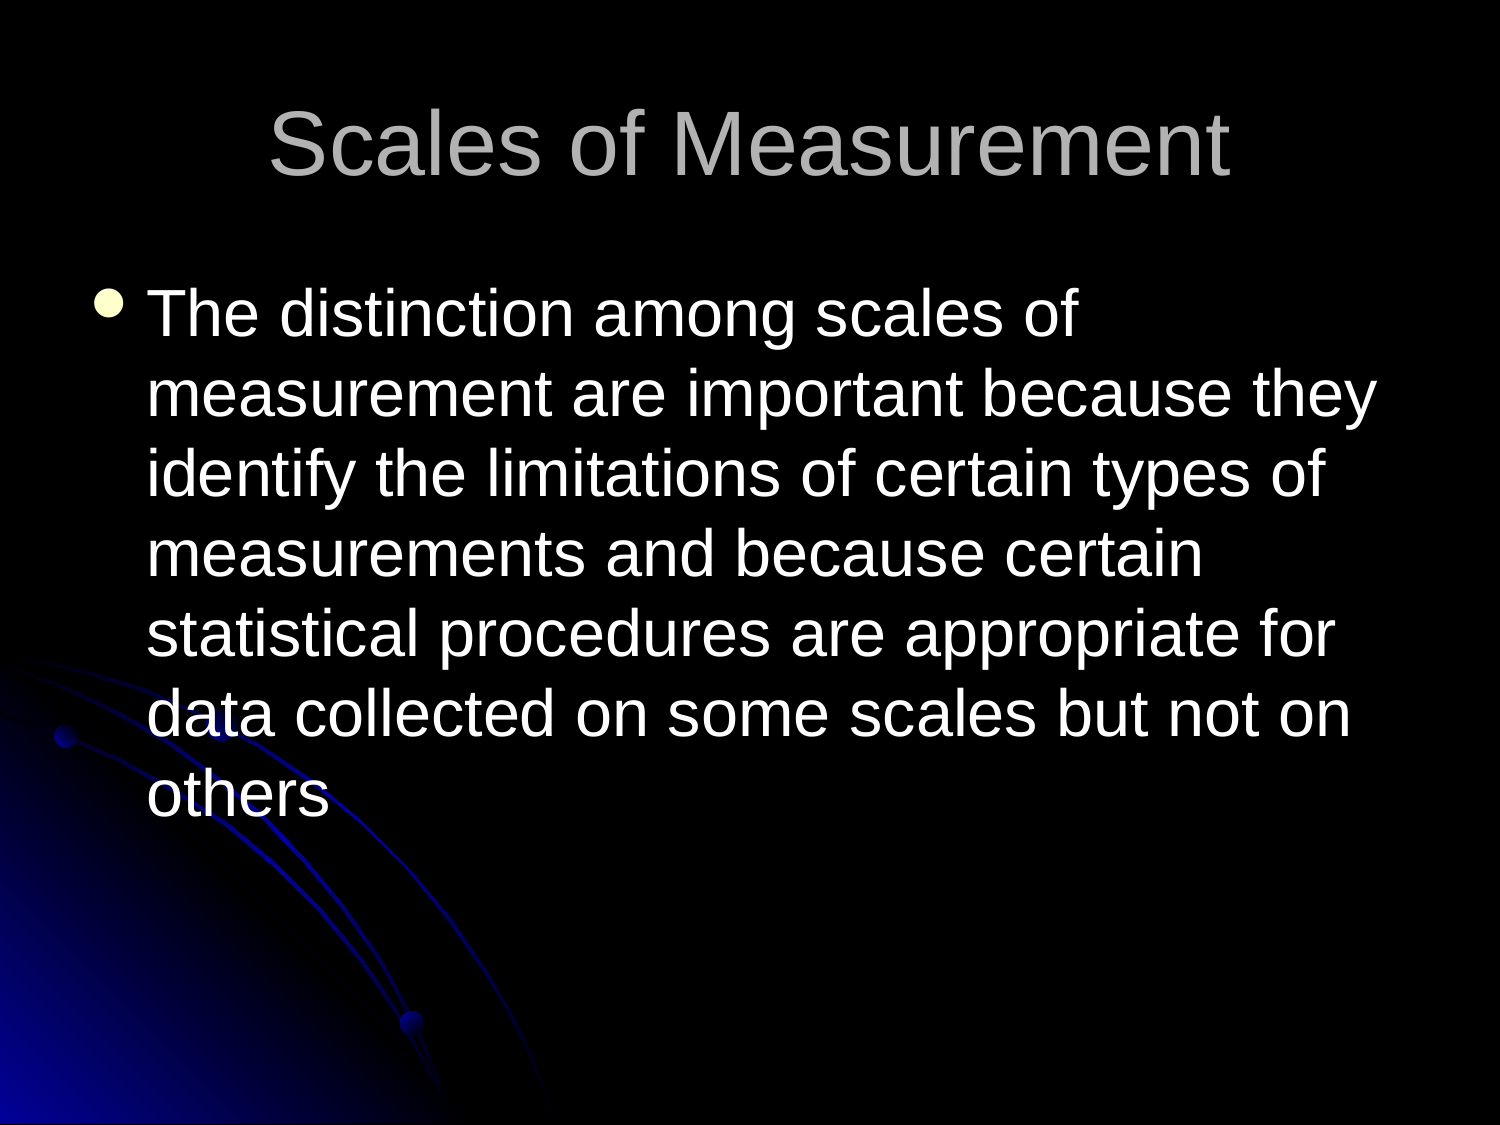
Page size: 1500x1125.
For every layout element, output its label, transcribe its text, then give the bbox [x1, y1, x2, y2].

title Scales of Measurement [74, 45, 1426, 233]
list The distinction among scales of measurement are important because they identify the limitations of certain types of measurements and because certain statistical procedures are appropriate for data collected on some scales but not on others [74, 262, 1426, 1006]
